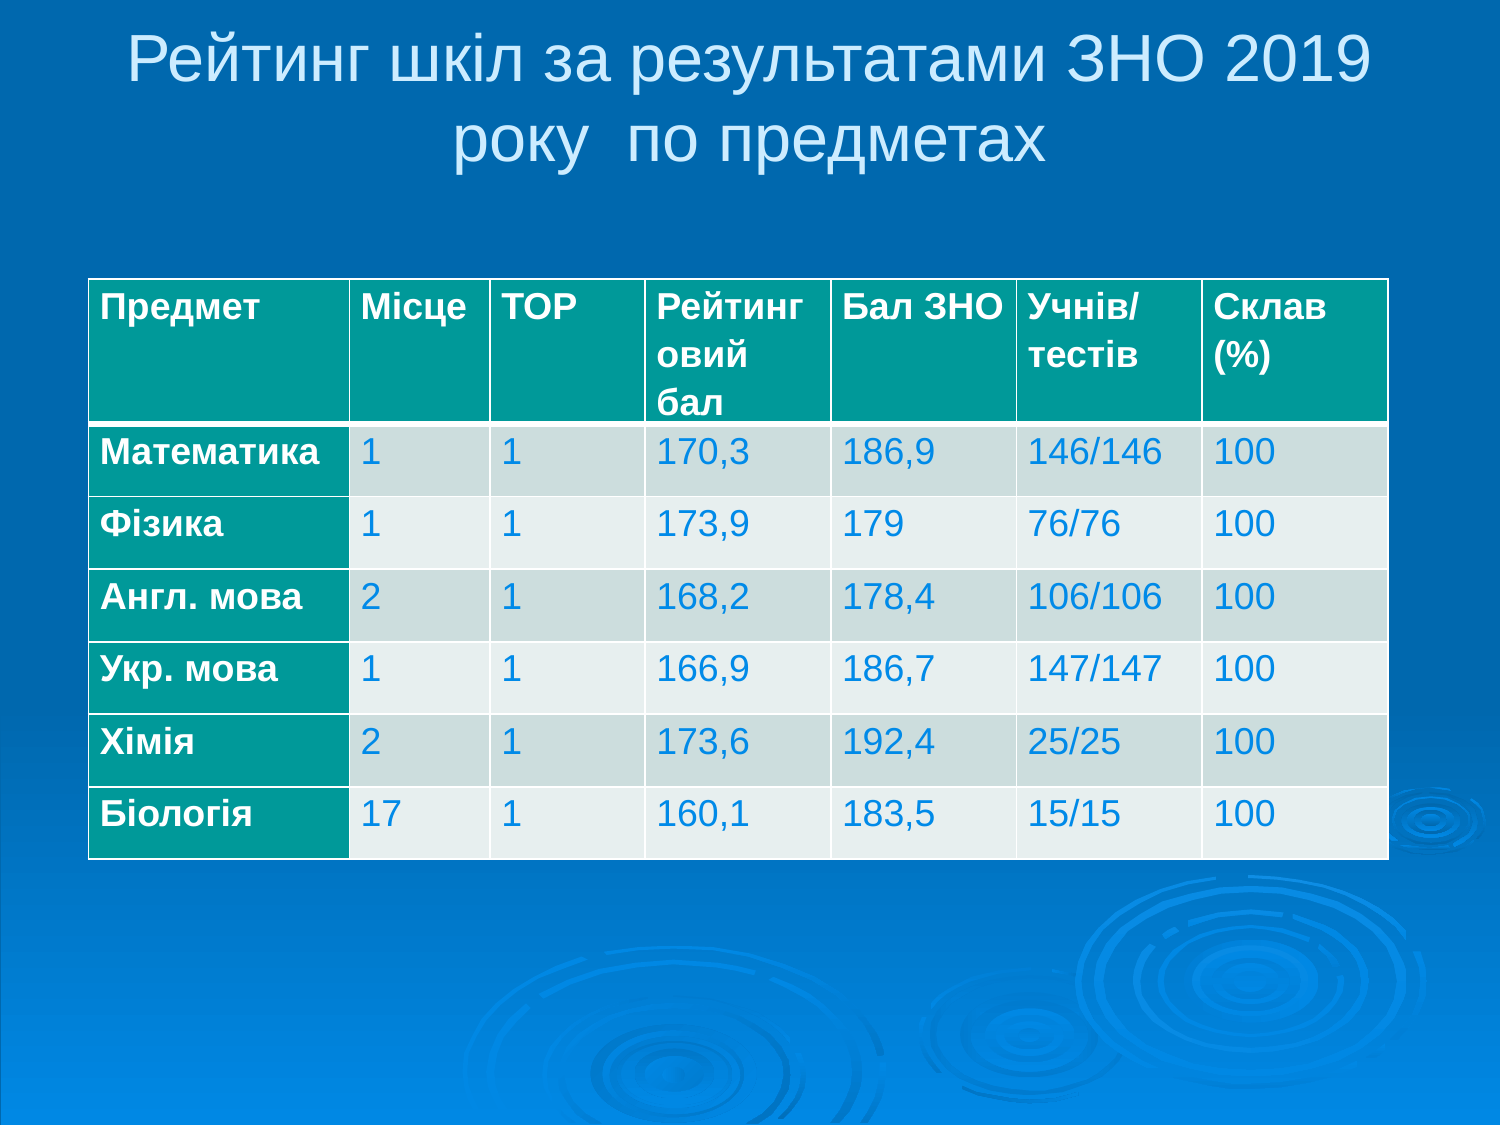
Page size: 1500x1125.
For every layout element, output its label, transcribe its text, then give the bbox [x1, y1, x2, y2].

table_cell 166,9 [646, 643, 830, 713]
table_header ТОР [491, 280, 644, 421]
table_cell Біологія [89, 788, 349, 858]
table_cell 100 [1203, 427, 1387, 496]
table_cell 25/25 [1017, 715, 1201, 786]
table_cell Хімія [89, 715, 349, 786]
table_cell 168,2 [646, 570, 830, 641]
table_cell Фізика [89, 497, 349, 568]
table_cell 100 [1203, 643, 1387, 713]
table_cell 1 [350, 427, 489, 496]
table_header Склав (%) [1203, 280, 1387, 421]
table_cell 100 [1203, 788, 1387, 858]
table_cell 186,9 [832, 427, 1016, 496]
table_cell 146/146 [1017, 427, 1201, 496]
table_cell 1 [491, 715, 644, 786]
table_cell Математика [89, 427, 349, 496]
table_cell 178,4 [832, 570, 1016, 641]
table_cell 179 [832, 497, 1016, 568]
table_cell 1 [491, 427, 644, 496]
table_cell 160,1 [646, 788, 830, 858]
table_cell 100 [1203, 570, 1387, 641]
table_cell 1 [491, 497, 644, 568]
table_cell 173,6 [646, 715, 830, 786]
table_header Рейтинговий бал [646, 280, 830, 421]
table_cell 100 [1203, 497, 1387, 568]
table_header Бал ЗНО [832, 280, 1016, 421]
table_cell Англ. мова [89, 570, 349, 641]
table_cell 147/147 [1017, 643, 1201, 713]
table_cell 1 [491, 788, 644, 858]
table_cell 17 [350, 788, 489, 858]
table_header Місце [350, 280, 489, 421]
table_cell 15/15 [1017, 788, 1201, 858]
table_cell 1 [491, 570, 644, 641]
table_cell Укр. мова [89, 643, 349, 713]
table_cell 170,3 [646, 427, 830, 496]
table_cell 192,4 [832, 715, 1016, 786]
title Рейтинг шкіл за результатами ЗНО 2019 року по предметах [74, 66, 1426, 233]
table_header Учнів/ тестів [1017, 280, 1201, 421]
table_cell 2 [350, 715, 489, 786]
table_cell 173,9 [646, 497, 830, 568]
table_cell 106/106 [1017, 570, 1201, 641]
table_cell 100 [1203, 715, 1387, 786]
table_cell 1 [350, 643, 489, 713]
table_header Предмет [89, 280, 349, 421]
table_cell 1 [350, 497, 489, 568]
table_cell 1 [491, 643, 644, 713]
table_cell 76/76 [1017, 497, 1201, 568]
table_cell 183,5 [832, 788, 1016, 858]
table_cell 186,7 [832, 643, 1016, 713]
table_cell 2 [350, 570, 489, 641]
